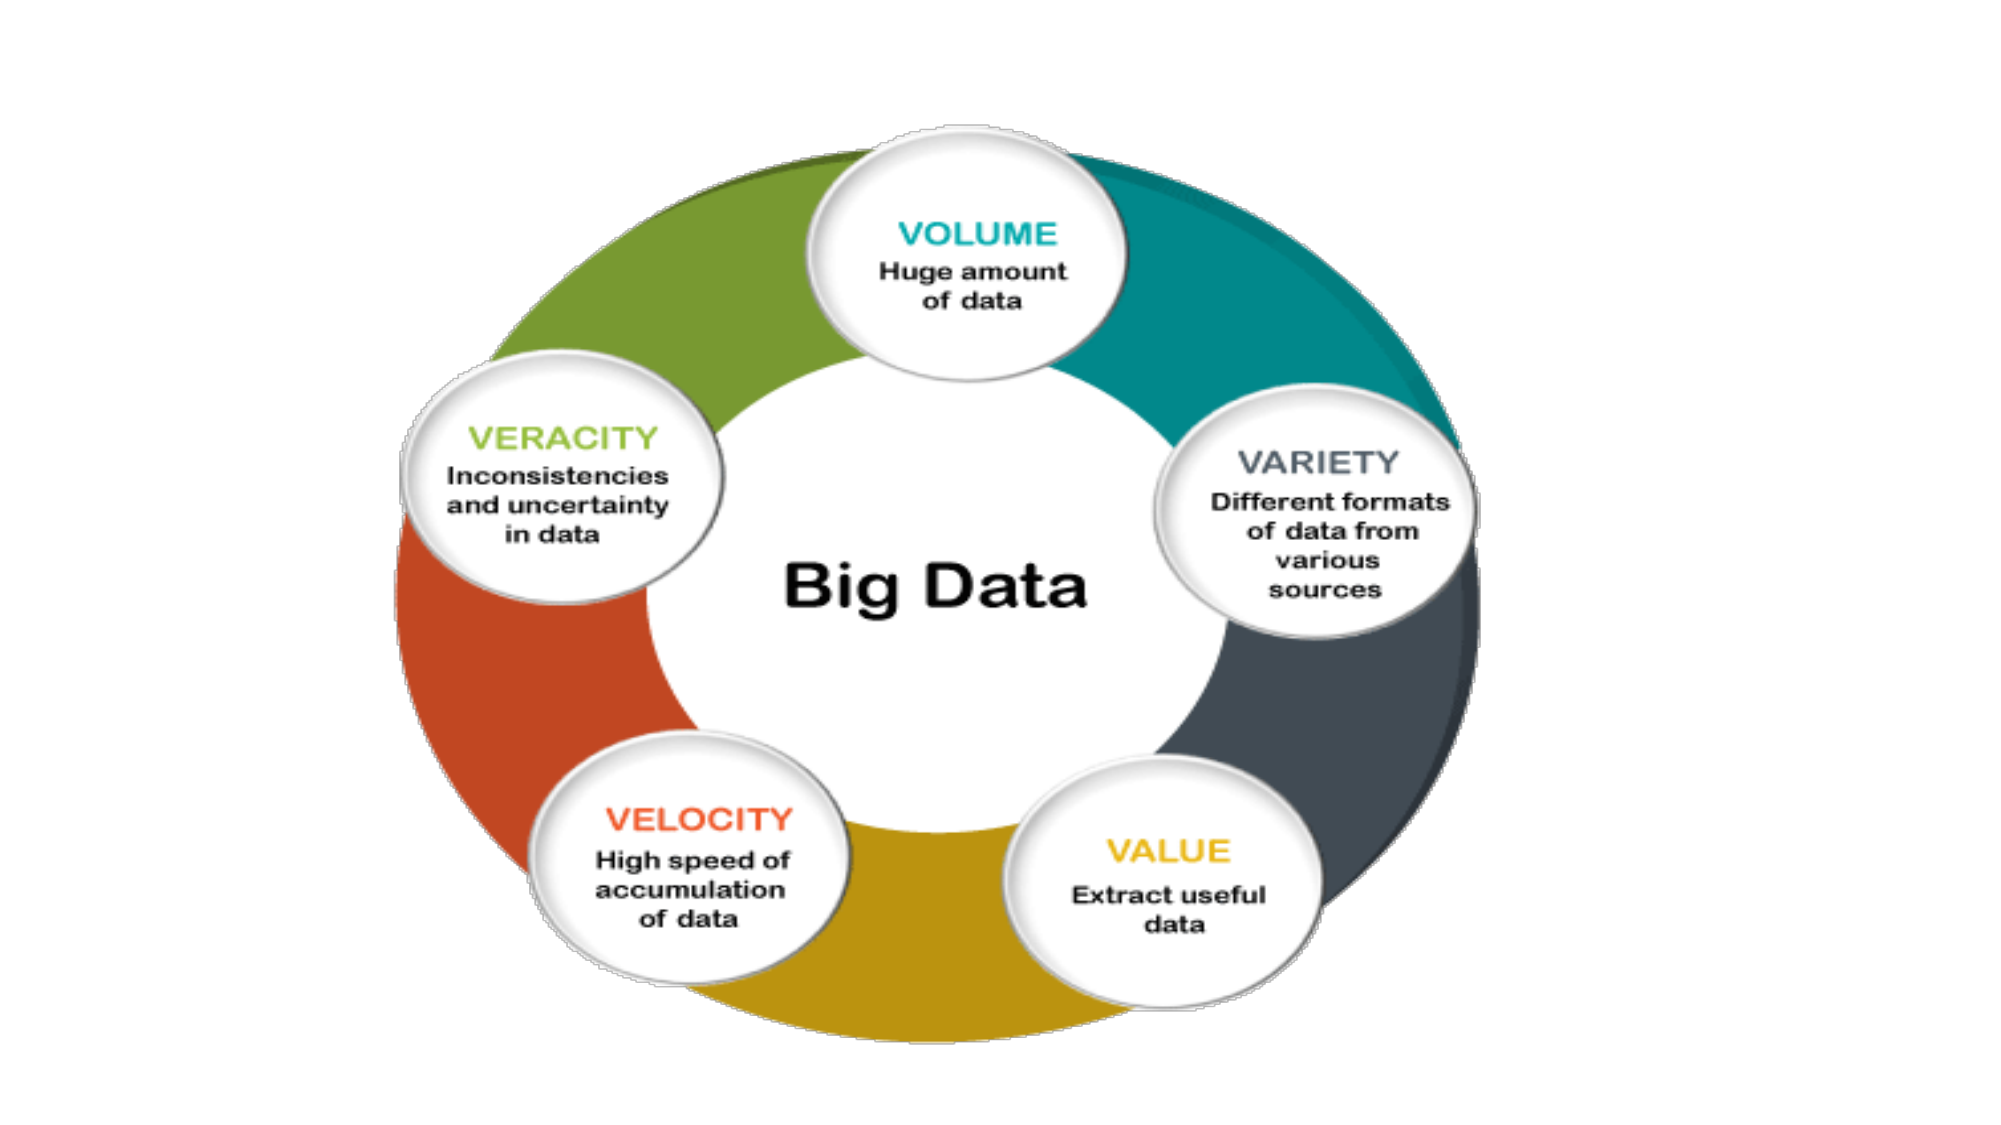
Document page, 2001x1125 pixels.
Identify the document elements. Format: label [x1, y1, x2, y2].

picture [268, 119, 1595, 1049]
